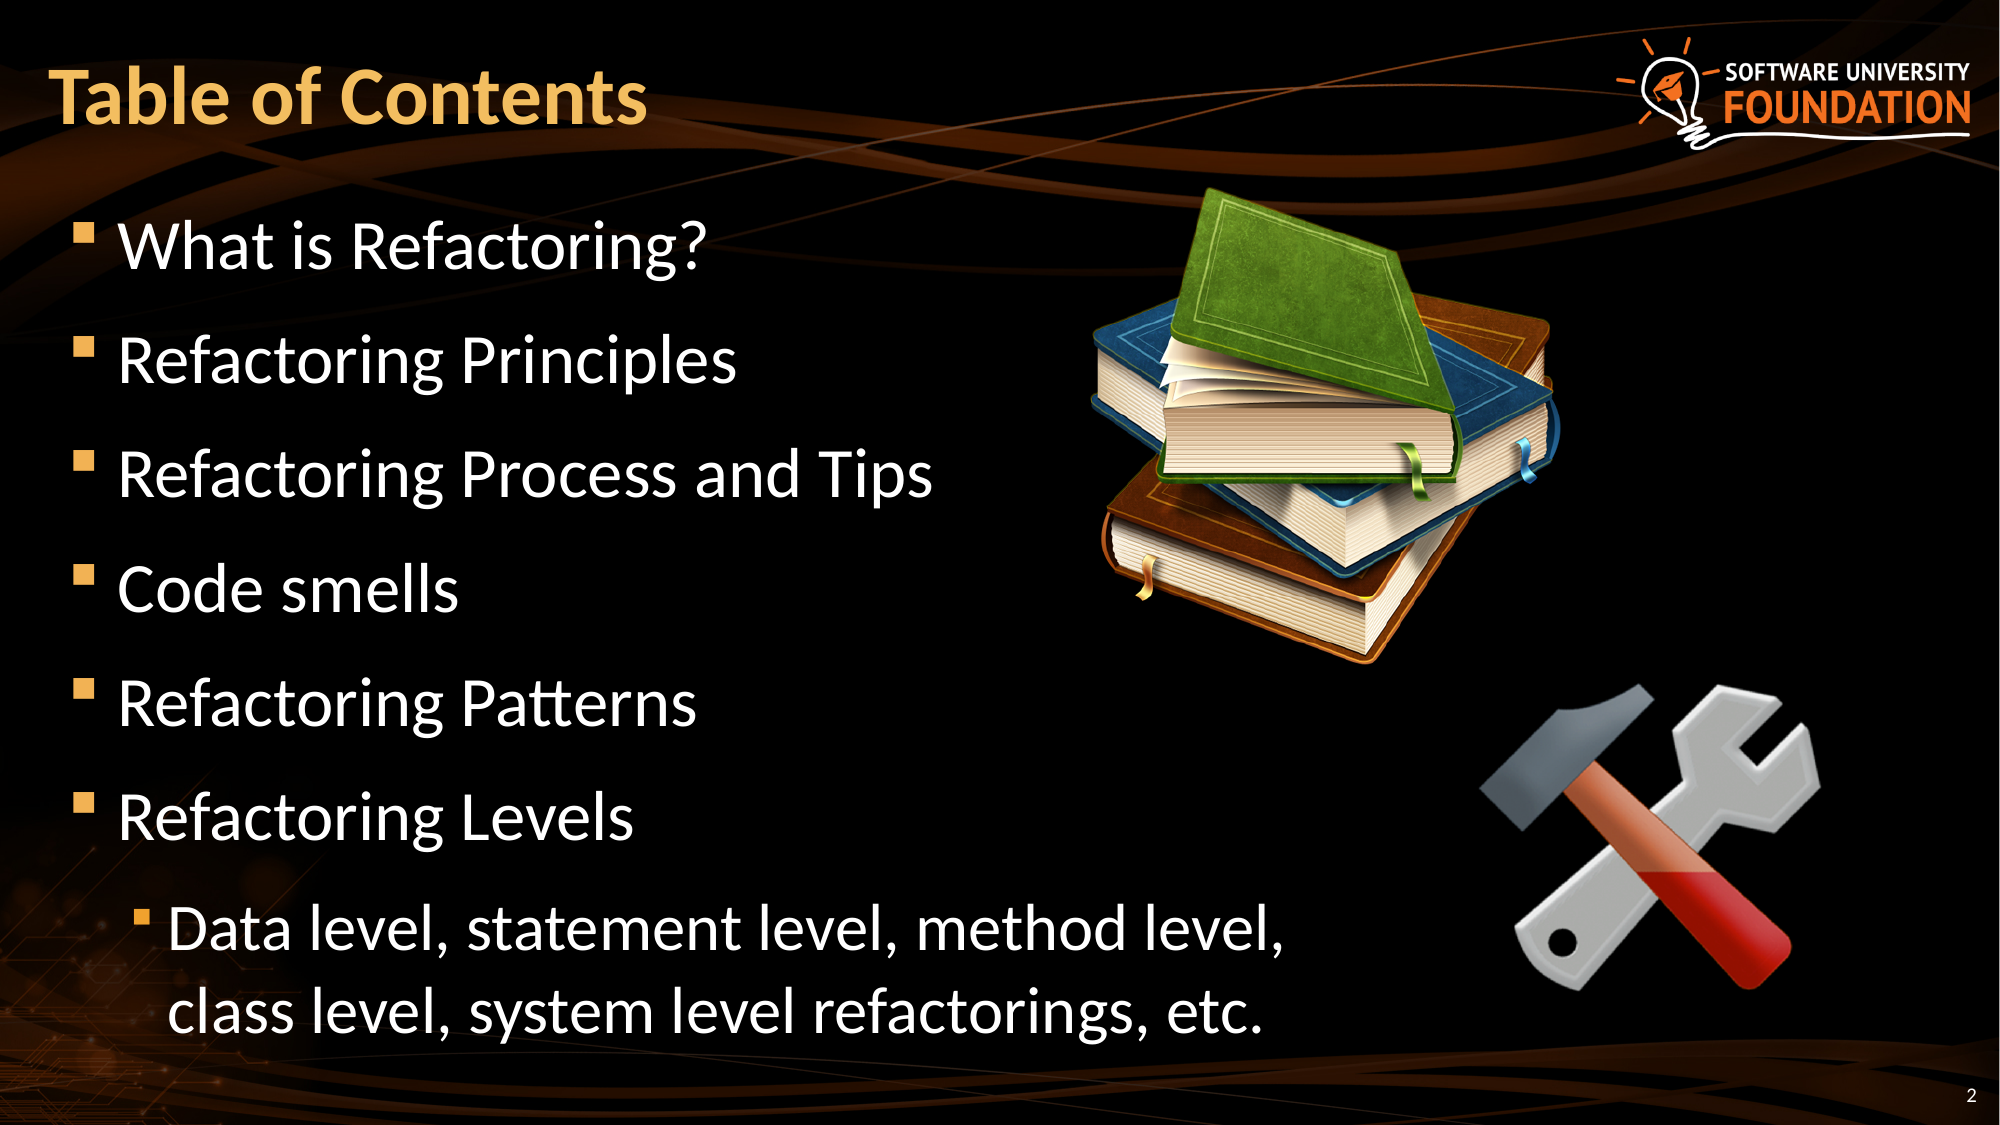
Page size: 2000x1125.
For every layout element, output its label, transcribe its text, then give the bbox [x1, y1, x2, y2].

title Table of Contents [30, 6, 1602, 189]
picture [0, 0, 2000, 1125]
slide_number 2 [1882, 1074, 1983, 1113]
list What is Refactoring? Refactoring Principles Refactoring Process and Tips Code smells Refactoring Patterns Refactoring Levels Data level, statement level, method level, class level, system level refactorings, etc. [49, 188, 1950, 1100]
